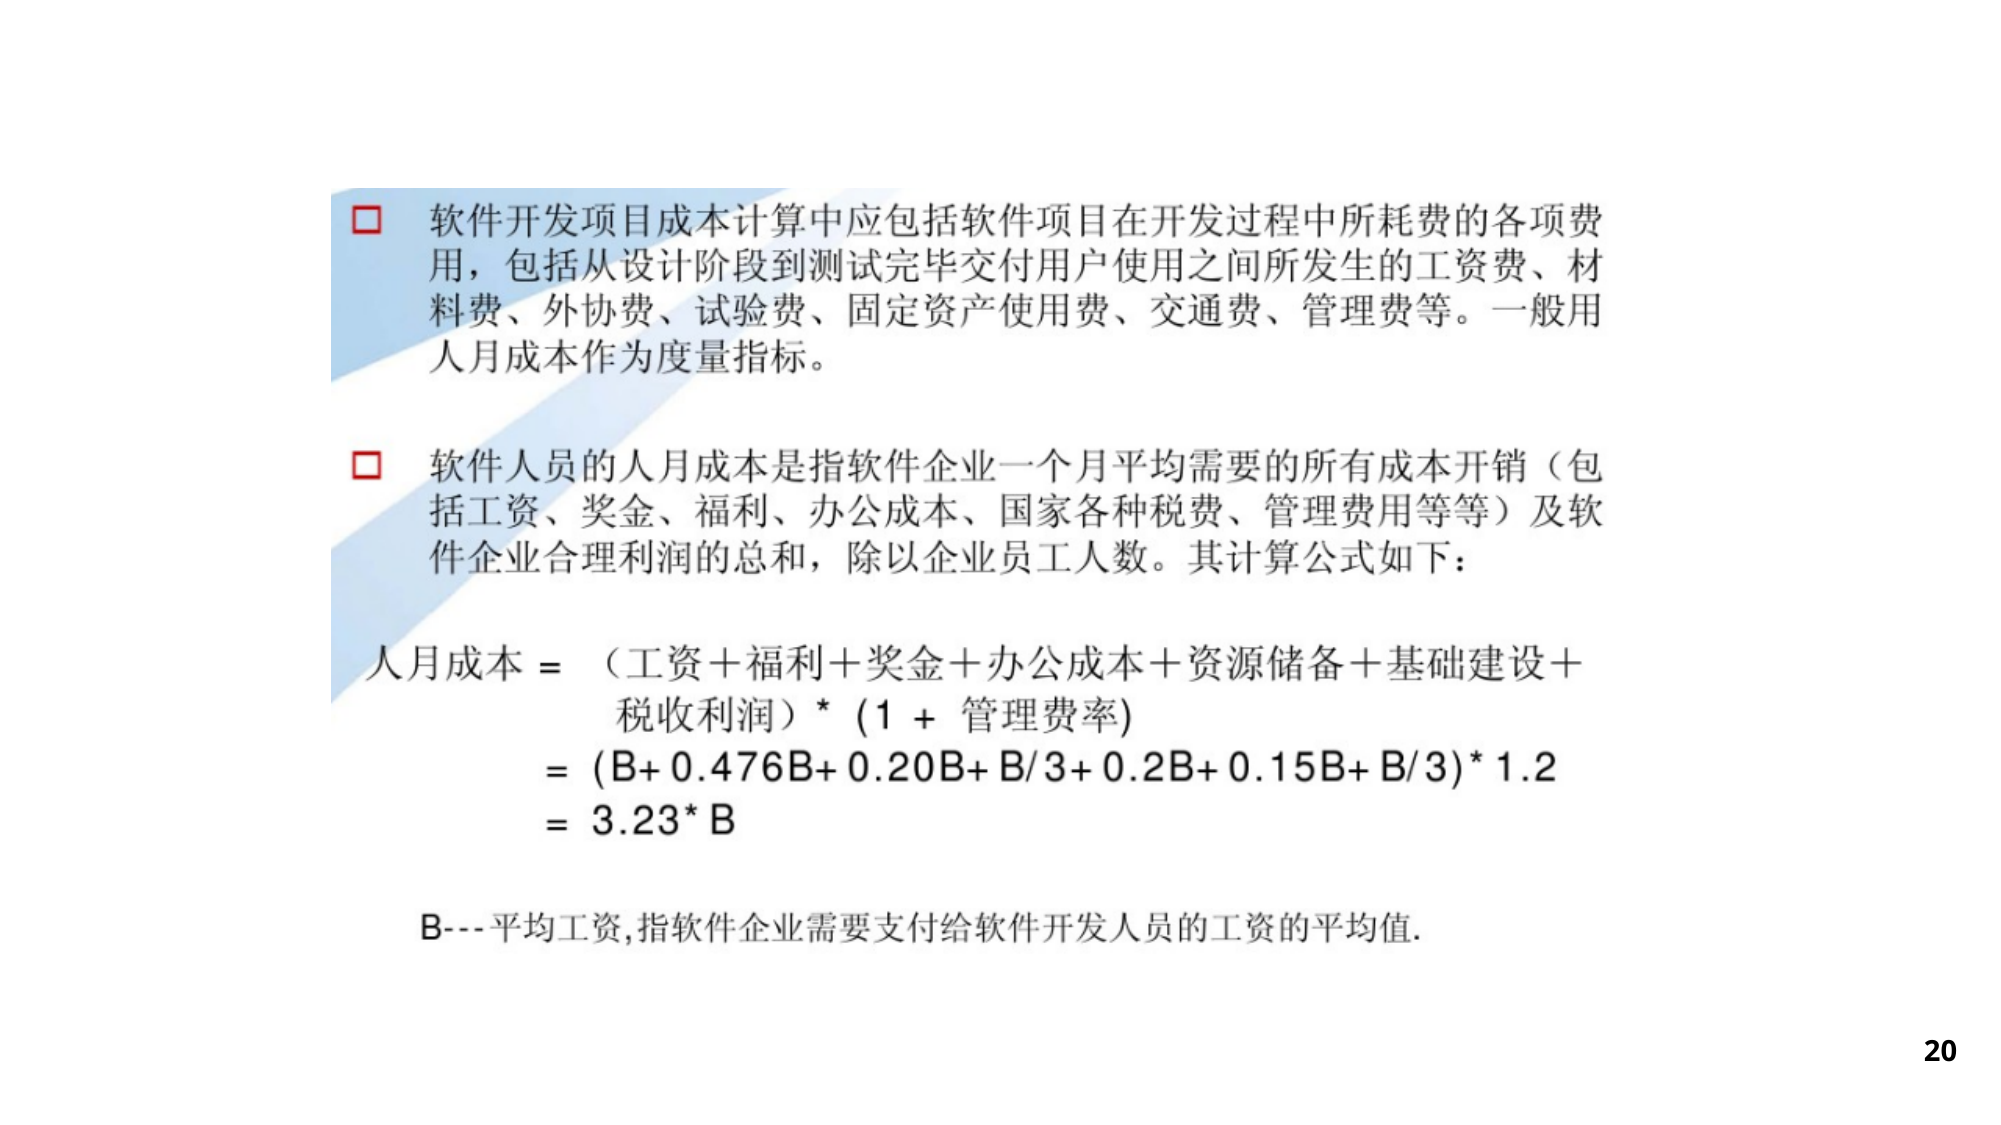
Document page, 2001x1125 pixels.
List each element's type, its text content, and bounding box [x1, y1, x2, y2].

slide_number 20 [1780, 1012, 1976, 1088]
picture [331, 188, 1621, 969]
title 3.3 人月成本估算 [315, 72, 1754, 294]
